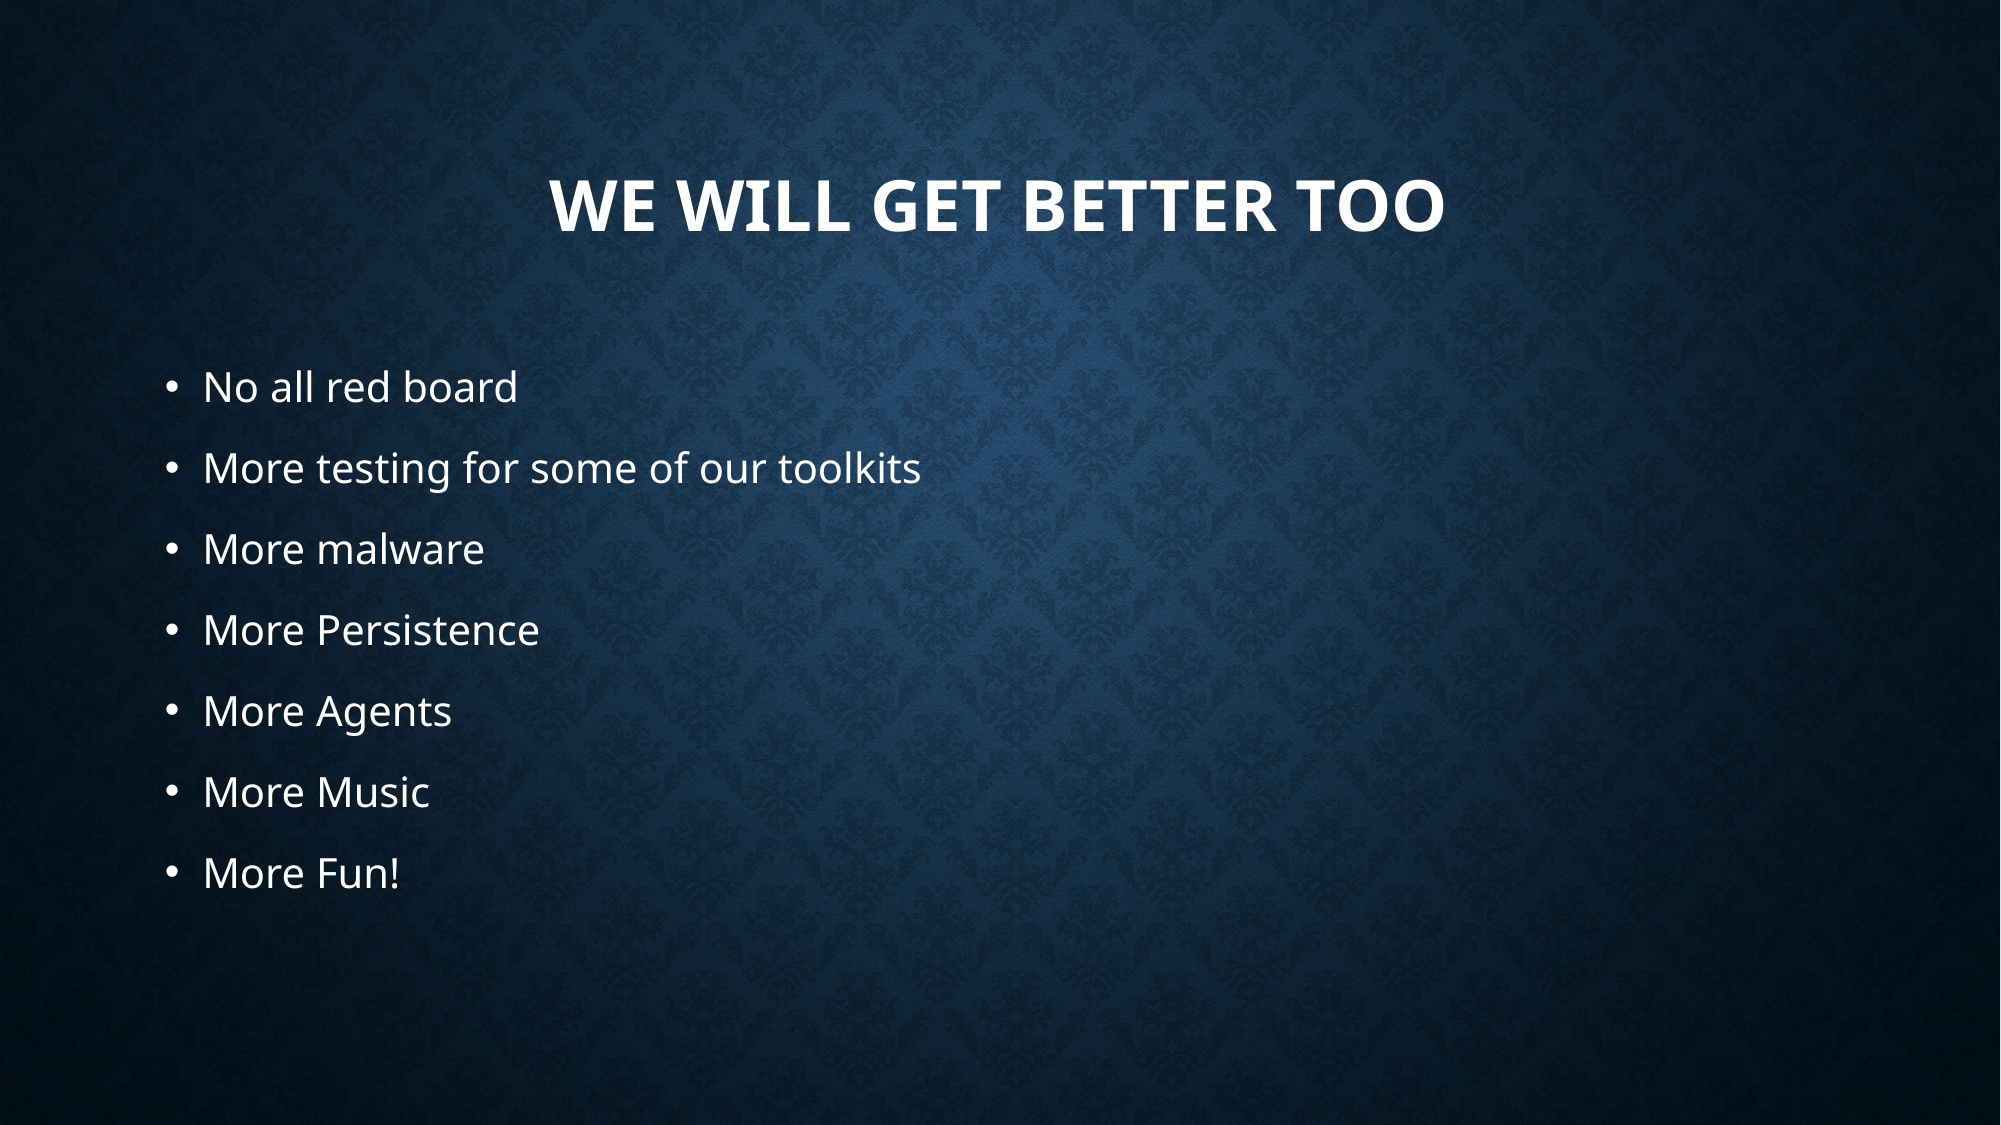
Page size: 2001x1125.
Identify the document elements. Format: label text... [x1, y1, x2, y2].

title We will get better too [149, 99, 1849, 318]
list No all red board More testing for some of our toolkits More malware More Persistence More Agents More Music More Fun! [149, 343, 1849, 950]
